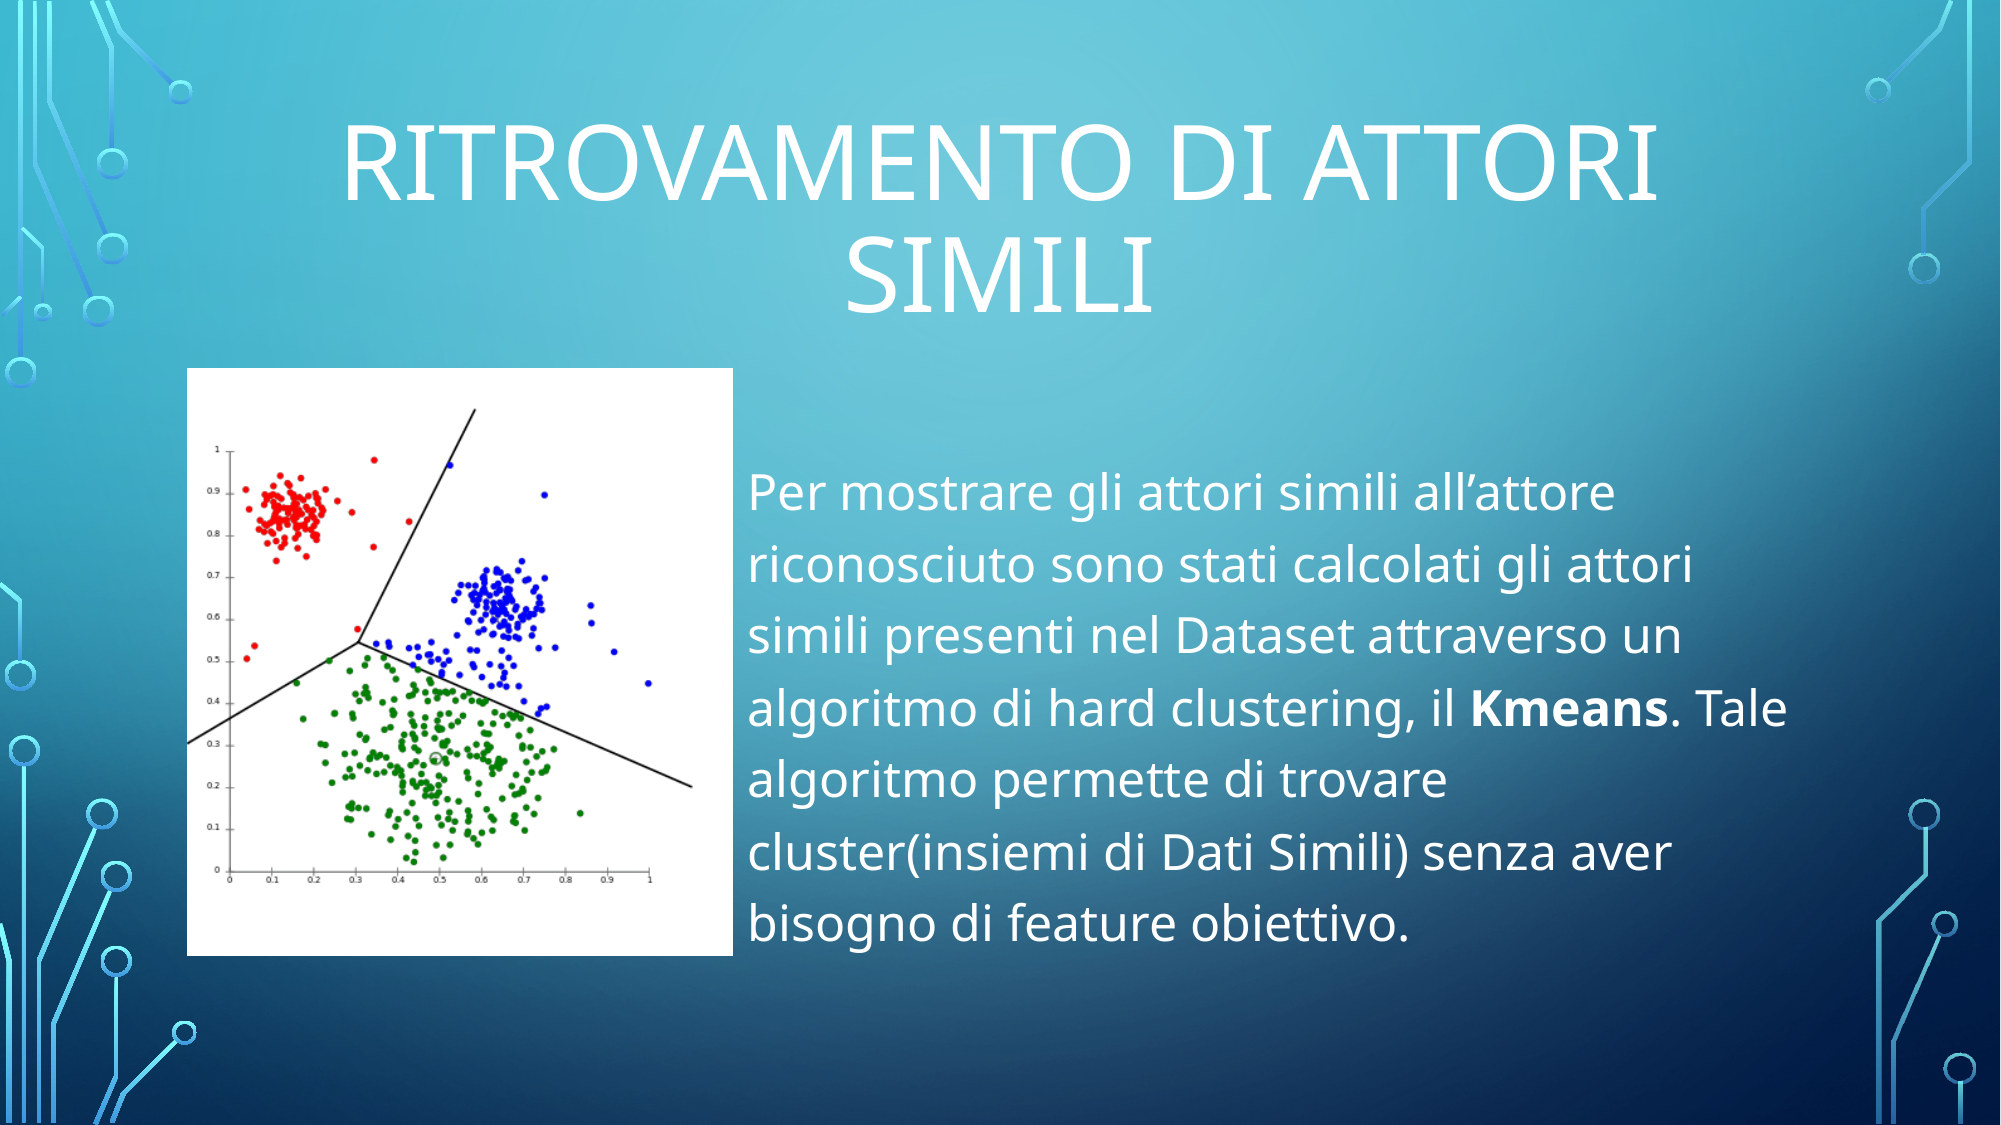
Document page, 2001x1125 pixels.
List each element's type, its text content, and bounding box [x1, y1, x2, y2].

picture [186, 368, 733, 957]
list Per mostrare gli attori simili all’attore riconosciuto sono stati calcolati gli attori simili presenti nel Dataset attraverso un algoritmo di hard clustering, il Kmeans. Tale algoritmo permette di trovare cluster(insiemi di Dati Simili) senza aver bisogno di feature obiettivo. [732, 440, 1813, 1022]
title Ritrovamento di attori simili [187, 101, 1813, 344]
